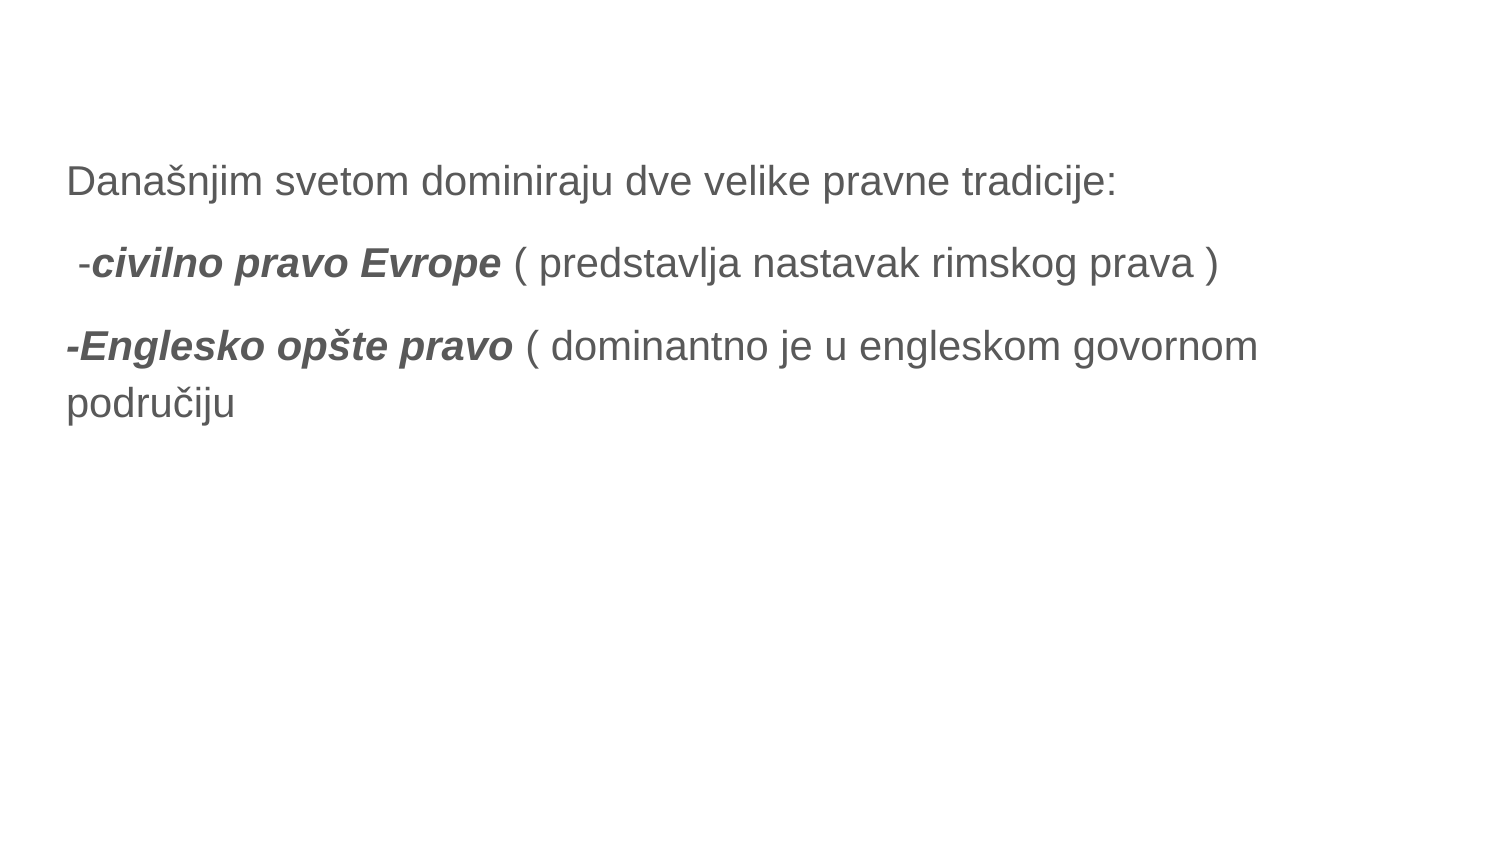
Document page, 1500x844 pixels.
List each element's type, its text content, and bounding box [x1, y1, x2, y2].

list Današnjim svetom dominiraju dve velike pravne tradicije: -civilno pravo Evrope ( predstavlja nastavak rimskog prava ) -Englesko opšte pravo ( dominantno je u engleskom govornom područiju [51, 130, 1449, 750]
